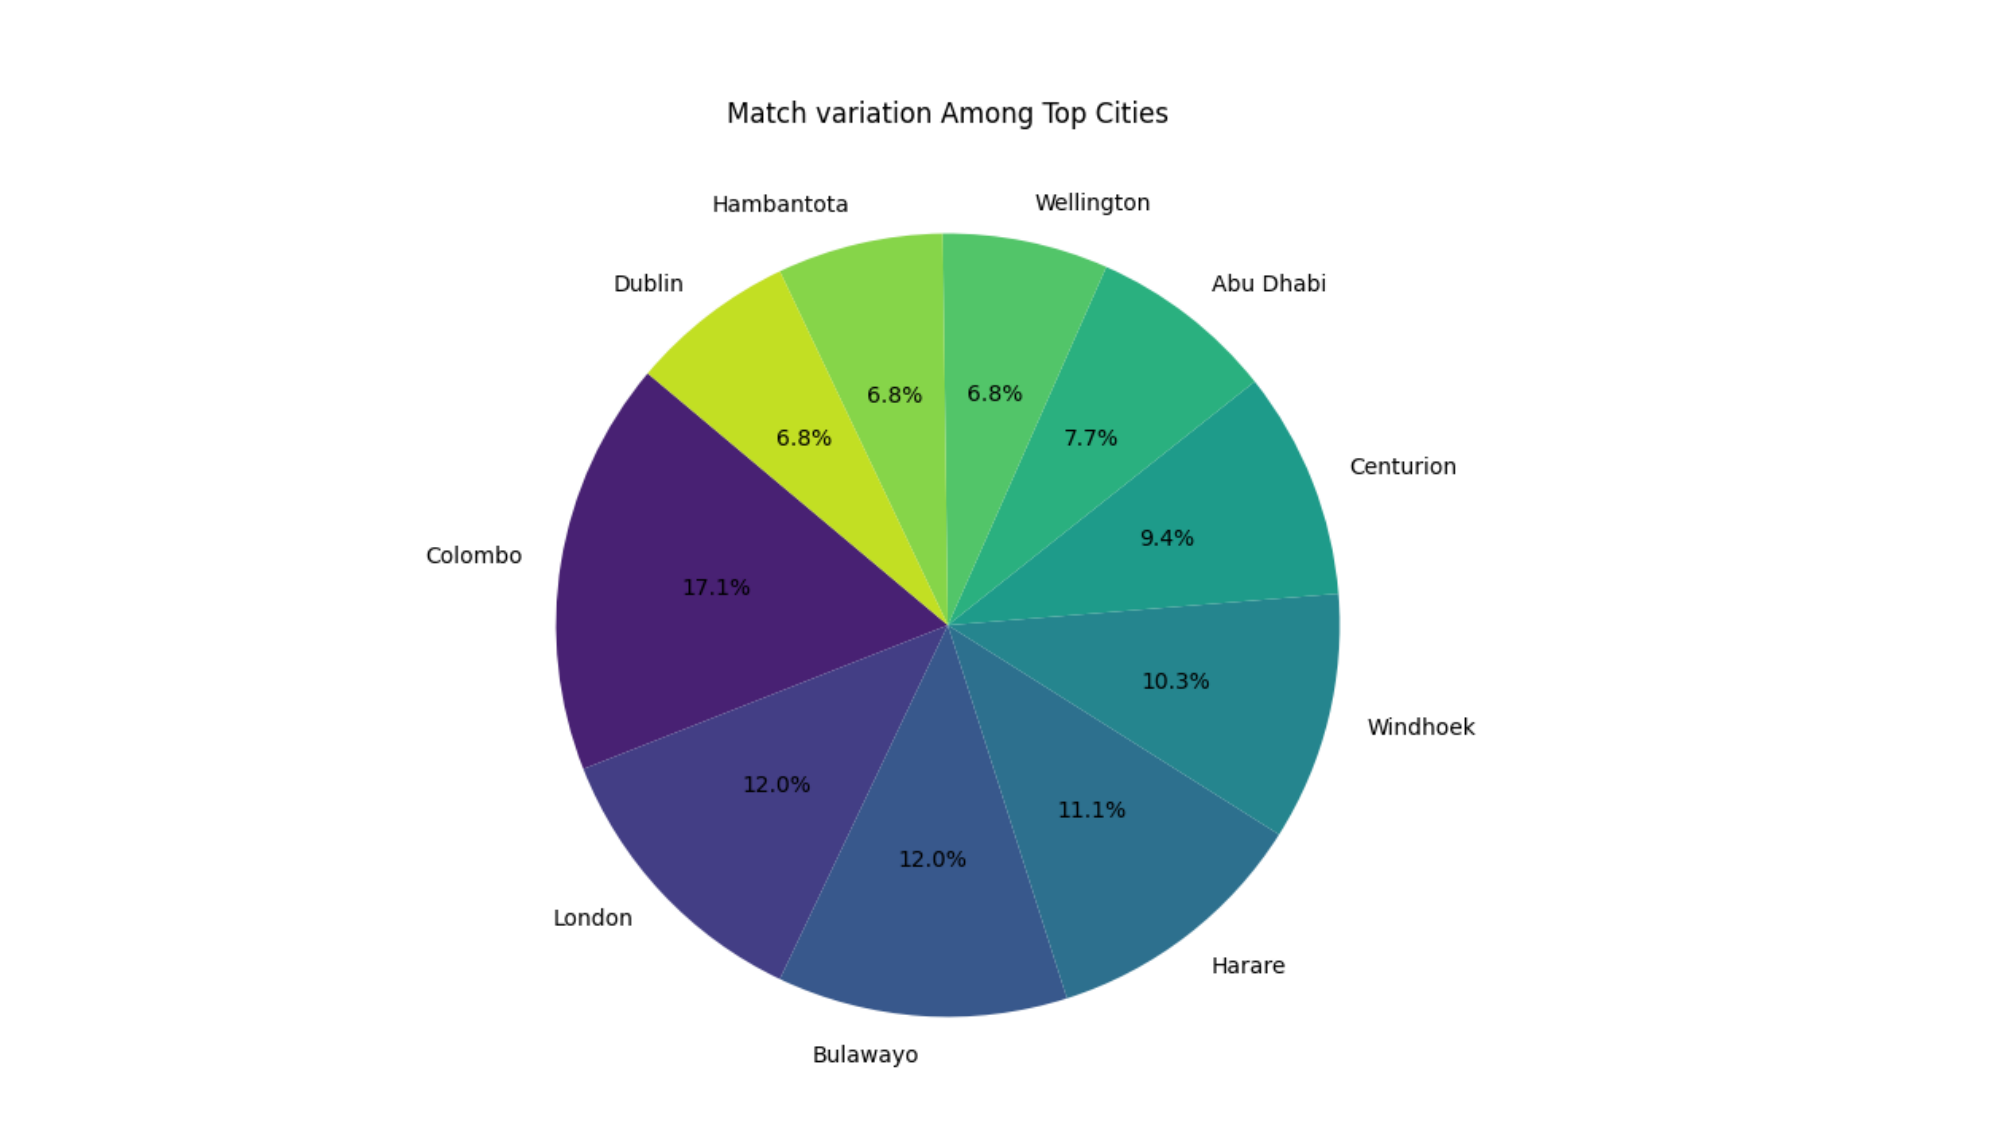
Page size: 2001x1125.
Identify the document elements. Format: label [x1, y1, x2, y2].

list [408, 85, 1492, 1125]
